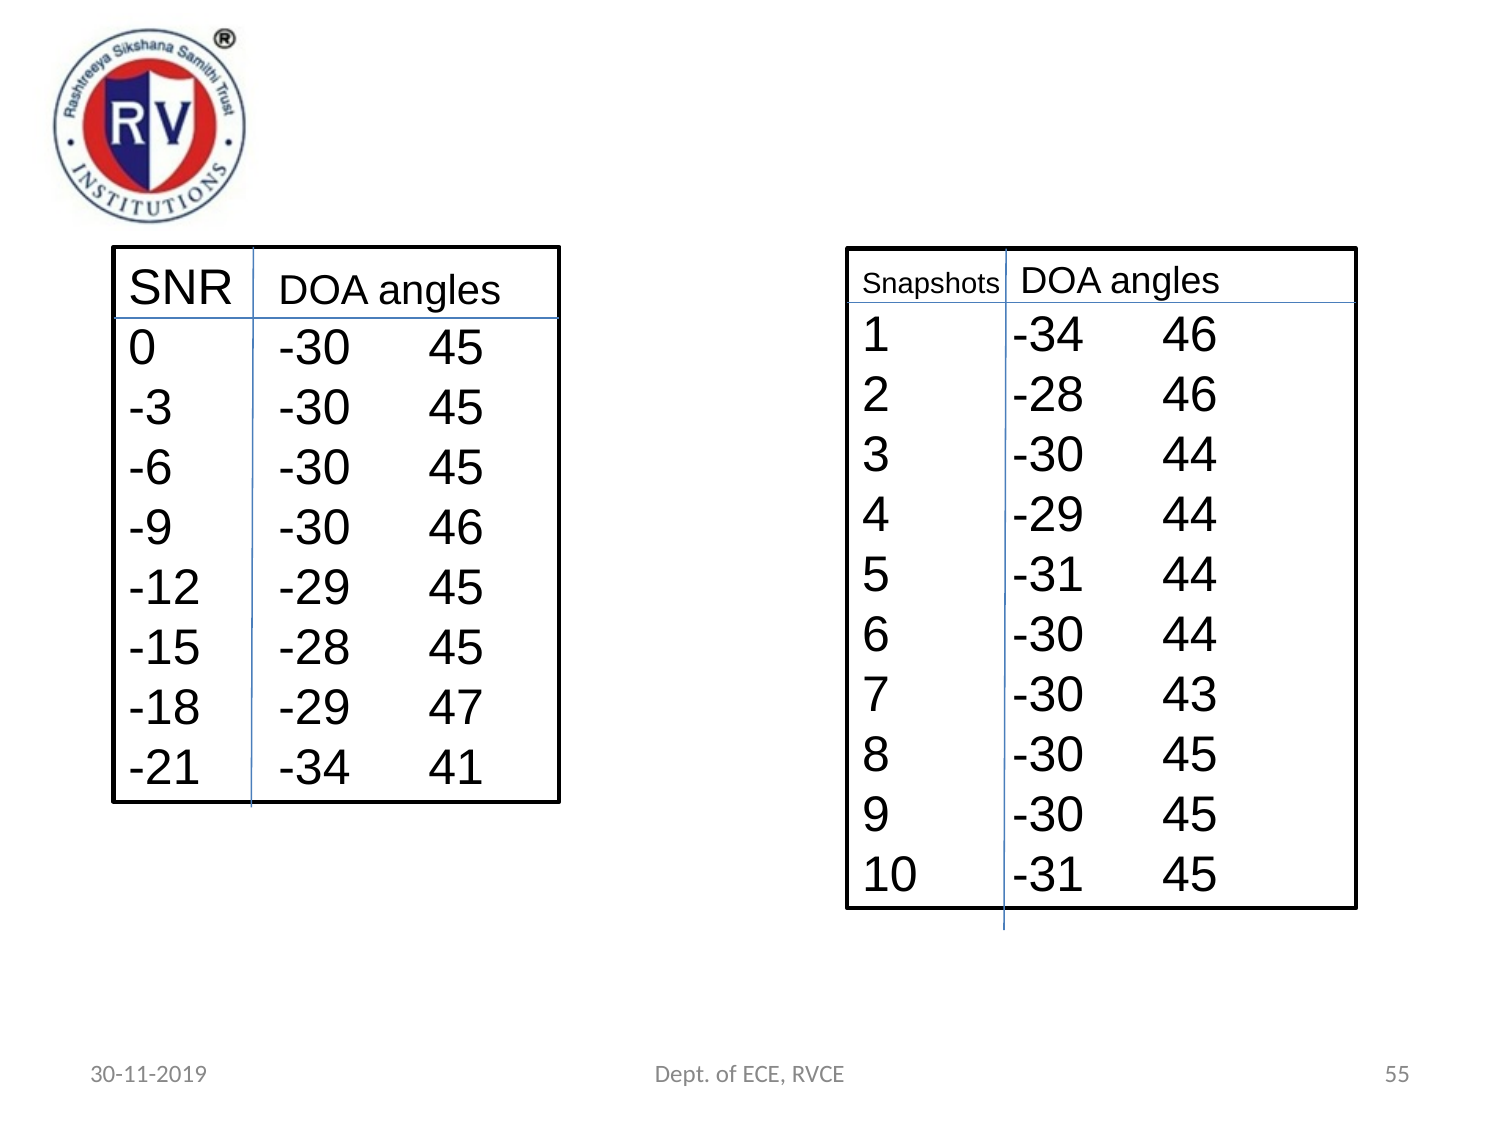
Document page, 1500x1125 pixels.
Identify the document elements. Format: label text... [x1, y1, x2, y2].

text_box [1003, 310, 1007, 931]
text_box Snapshots DOA angles 1 -34 46 2 -28 46 3 -30 44 4 -29 44 5 -31 44 6 -30 44 7 -30 43 8 -30 45 9 -30 45 10 -31 45 [845, 246, 1358, 910]
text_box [1003, 248, 1007, 301]
text_box SNR DOA angles 0 -30 45 -3 -30 45 -6 -30 45 -9 -30 46 -12 -29 45 -15 -28 45 -18 -29 47 -21 -34 41 [111, 245, 561, 804]
picture [32, 13, 260, 231]
footer Dept. of ECE, RVCE [512, 1042, 988, 1103]
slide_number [75, 1042, 425, 1103]
slide_number 55 [1074, 1042, 1425, 1103]
